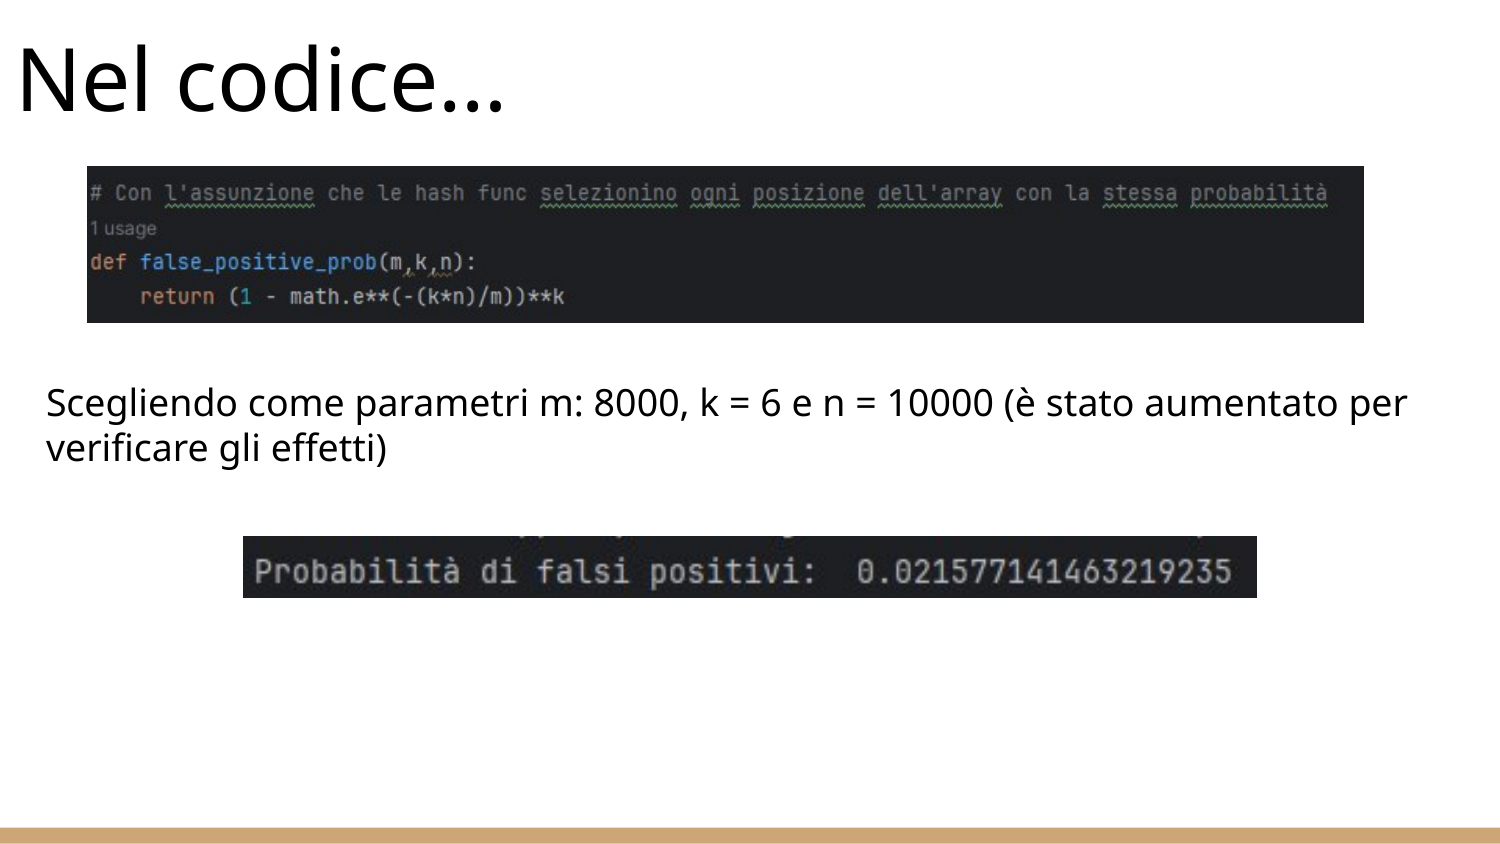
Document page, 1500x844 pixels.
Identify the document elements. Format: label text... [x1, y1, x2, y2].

picture [86, 166, 1364, 324]
title Nel codice… [0, 7, 1398, 144]
text_box Scegliendo come parametri m: 8000, k = 6 e n = 10000 (è stato aumentato per verificare gli effetti) [31, 364, 1480, 408]
picture [243, 536, 1257, 598]
